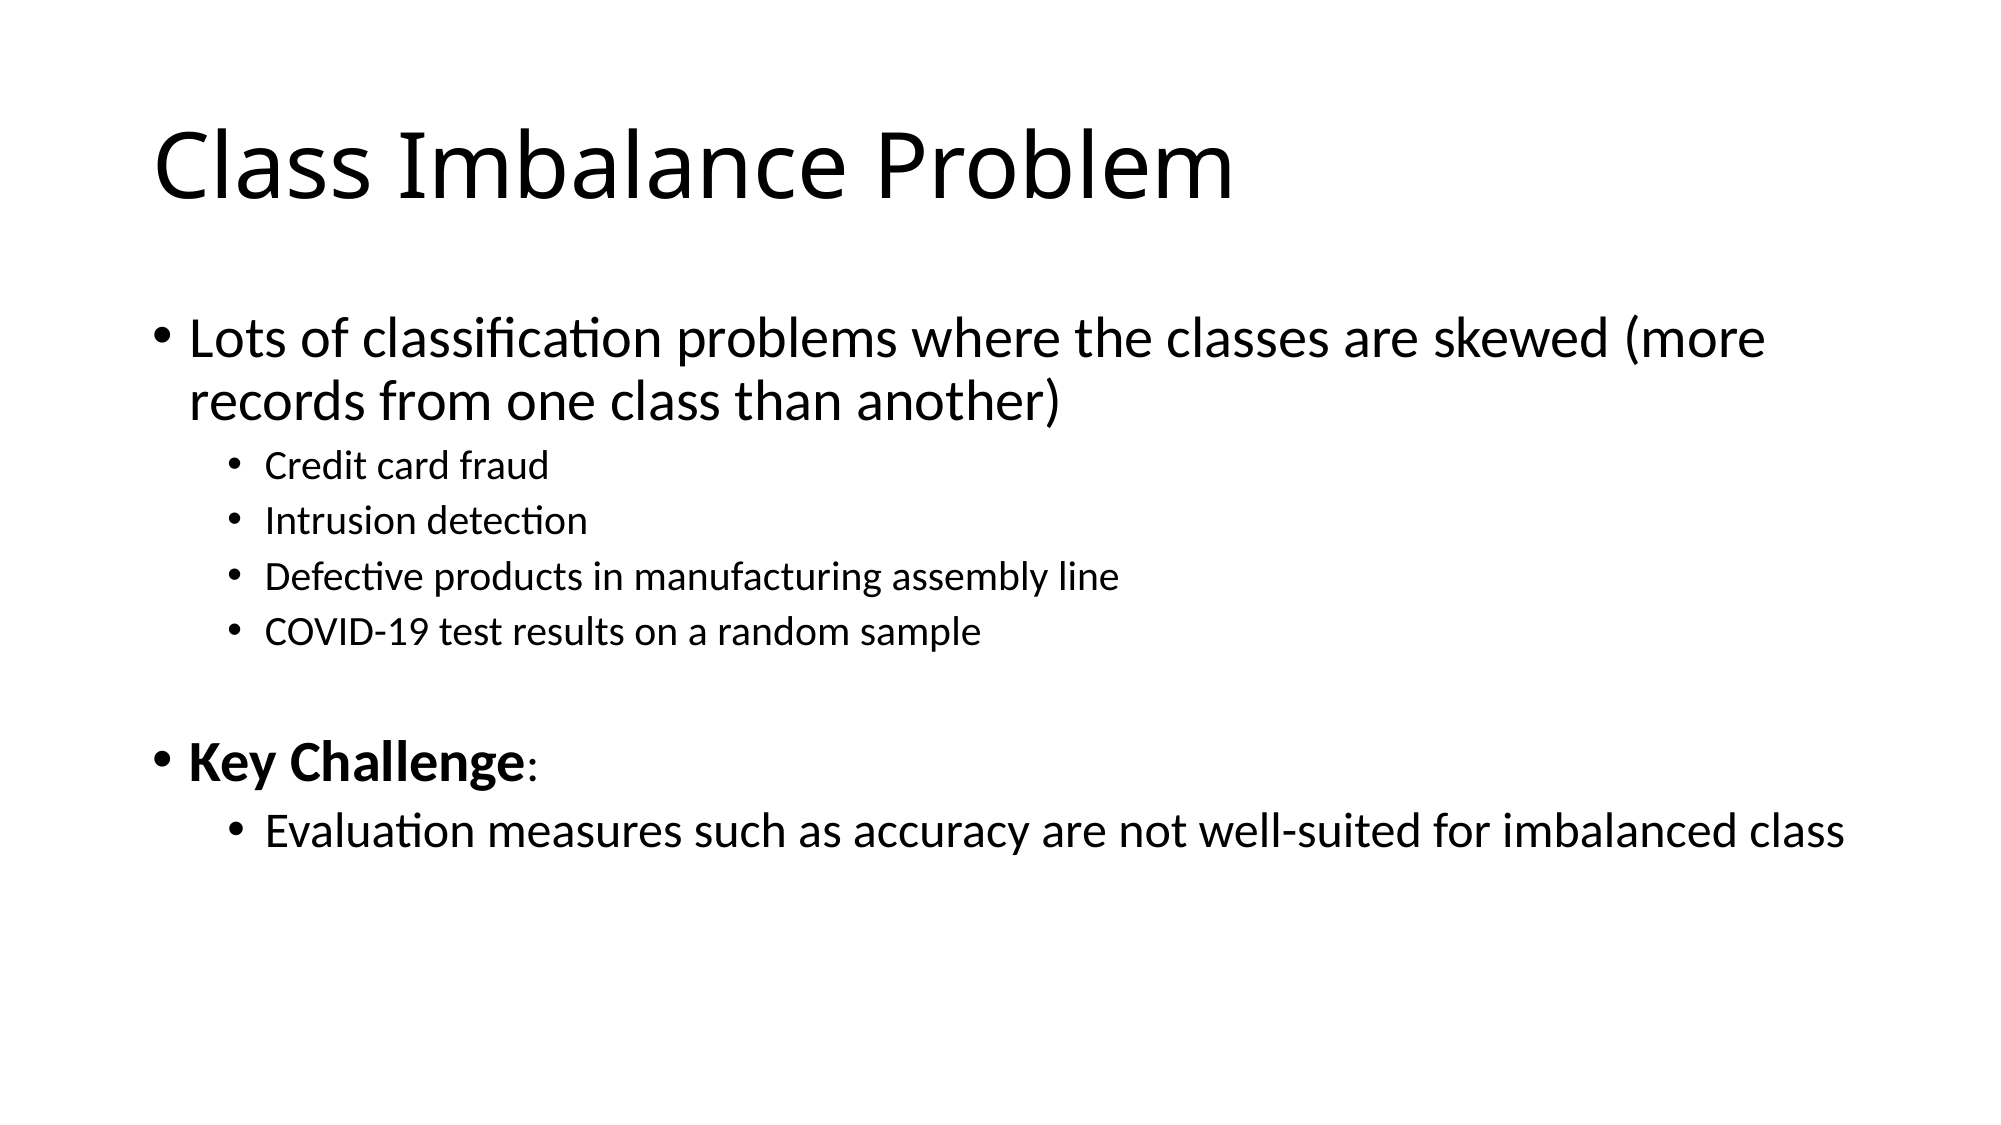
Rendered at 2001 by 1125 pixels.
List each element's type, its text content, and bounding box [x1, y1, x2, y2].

list Lots of classification problems where the classes are skewed (more records from one class than another) Credit card fraud Intrusion detection Defective products in manufacturing assembly line COVID-19 test results on a random sample Key Challenge: Evaluation measures such as accuracy are not well-suited for imbalanced class [137, 299, 1863, 1014]
title Class Imbalance Problem [137, 59, 1863, 278]
